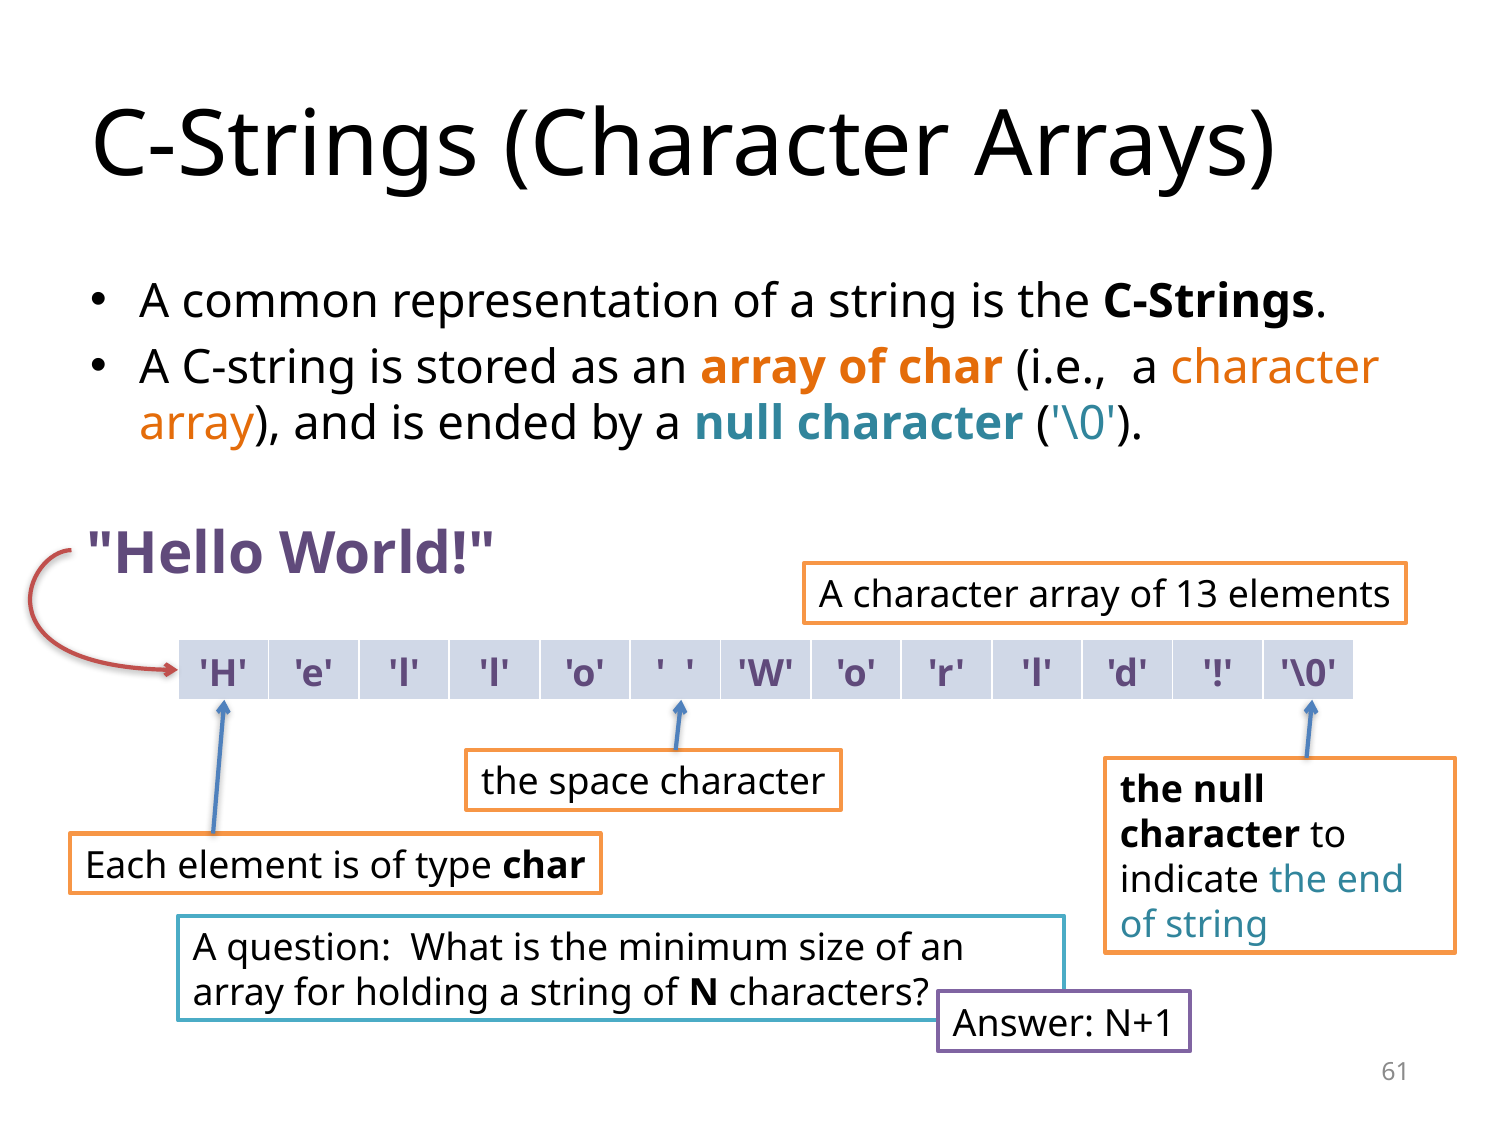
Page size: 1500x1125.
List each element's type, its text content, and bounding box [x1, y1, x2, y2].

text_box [212, 699, 225, 834]
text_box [675, 699, 682, 751]
text_box "Hello World!" [71, 507, 511, 593]
slide_number 61 [1074, 1042, 1425, 1103]
table_header 'e' [269, 640, 358, 699]
table_header 'W' [721, 640, 810, 699]
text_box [1306, 699, 1313, 759]
text_box A question: What is the minimum size of an array for holding a string of N characters? [176, 914, 1066, 1022]
table_header '!' [1173, 640, 1262, 699]
table_header 'o' [812, 640, 900, 699]
text_box the null character to indicate the end of string [1103, 756, 1457, 955]
table_header 'l' [450, 640, 539, 699]
table_header 'l' [993, 640, 1081, 699]
table_header 'H' [179, 640, 268, 699]
title C-Strings (Character Arrays) [75, 45, 1425, 233]
table_header '\0' [1264, 640, 1353, 699]
text_box the space character [464, 748, 843, 812]
text_box Answer: N+1 [936, 989, 1192, 1053]
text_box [95, 550, 179, 671]
text_box A character array of 13 elements [802, 561, 1408, 625]
list A common representation of a string is the C-Strings. A C-string is stored as an array of char (i.e., a character array), and is ended by a null character ('\0'). [75, 262, 1425, 518]
table_header ' ' [631, 640, 720, 699]
table_header 'l' [360, 640, 448, 699]
text_box Each element is of type char [68, 831, 603, 895]
table_header 'r' [902, 640, 991, 699]
table_header 'o' [541, 640, 629, 699]
table_header 'd' [1083, 640, 1172, 699]
